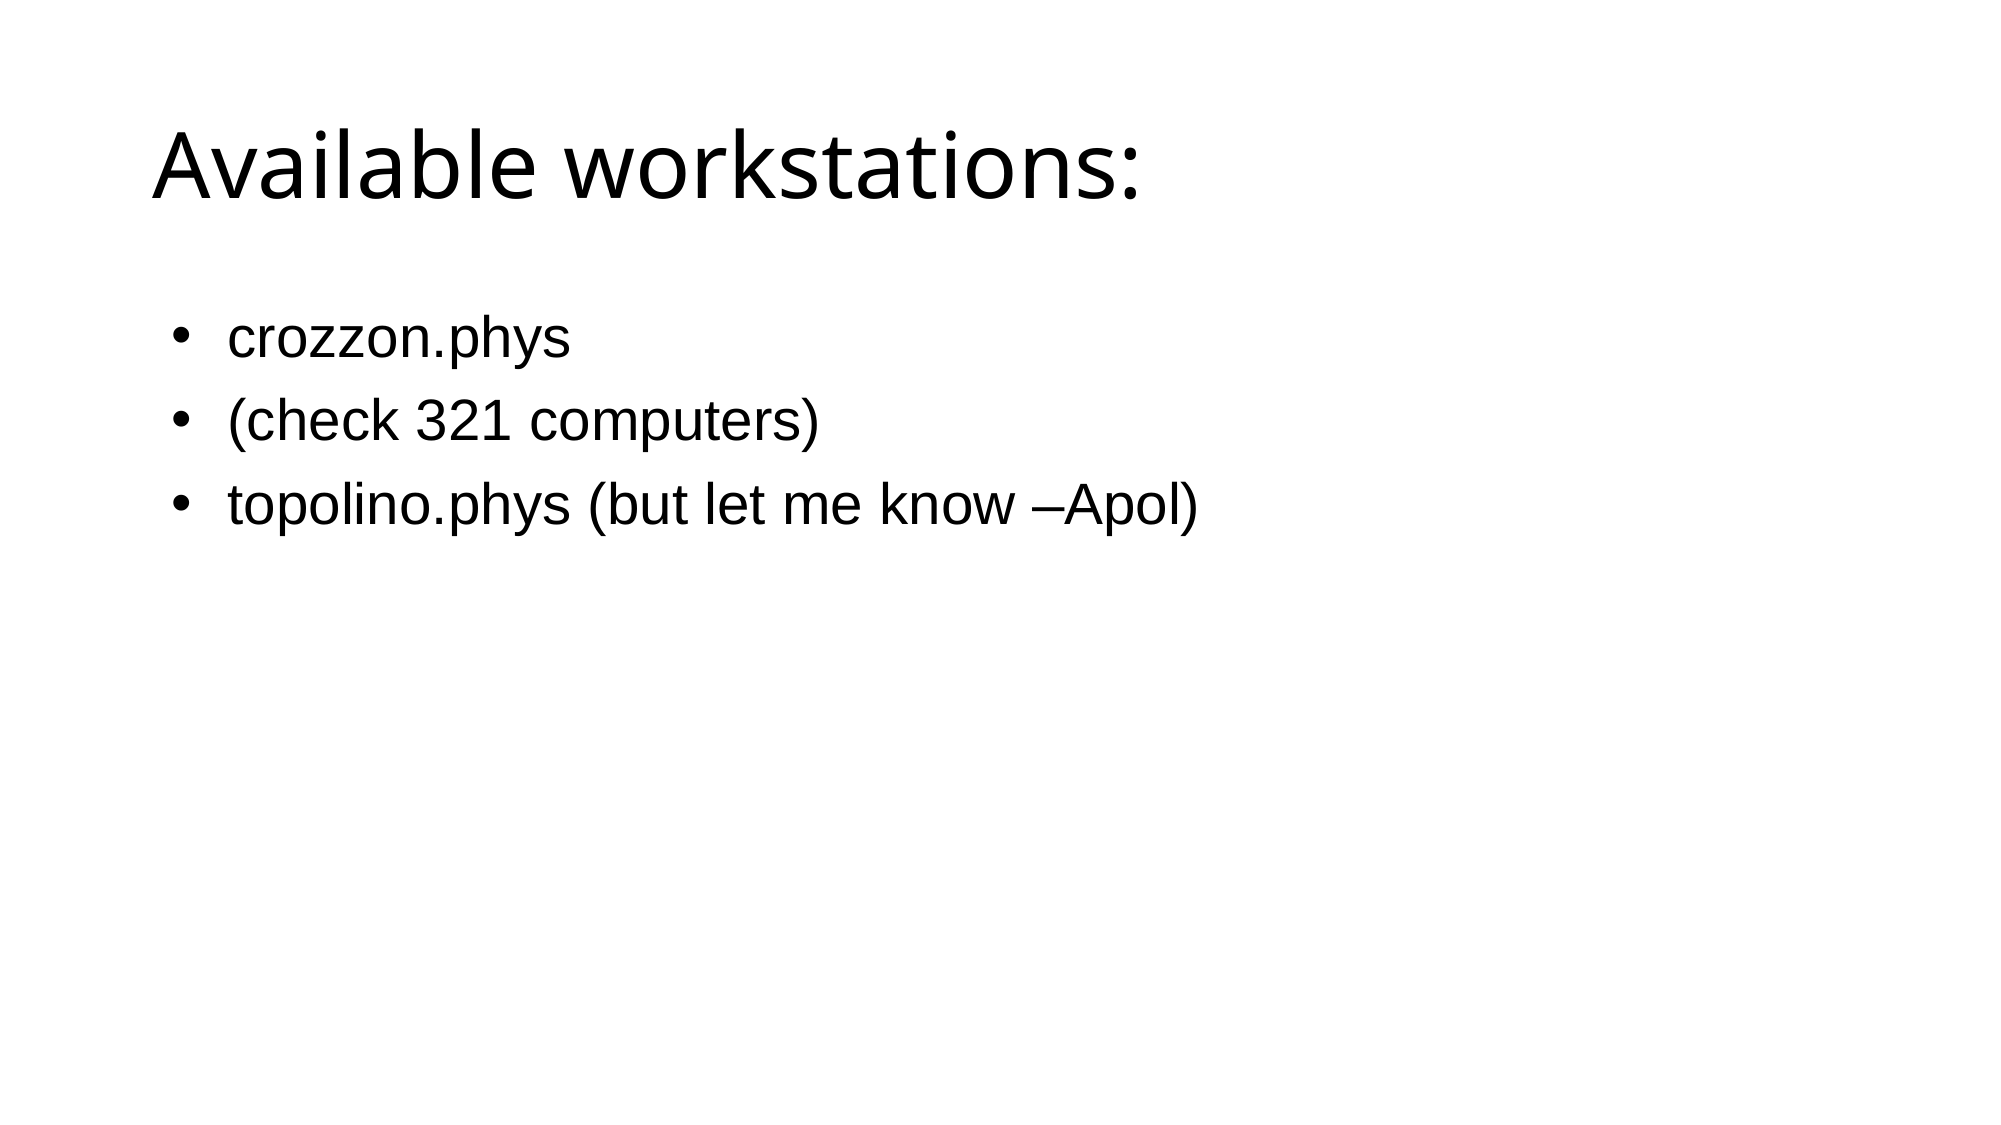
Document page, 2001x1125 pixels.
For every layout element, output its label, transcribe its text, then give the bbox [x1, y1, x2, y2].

title Available workstations: [137, 59, 1863, 278]
list crozzon.phys (check 321 computers) topolino.phys (but let me know –Apol) [137, 299, 1863, 1014]
